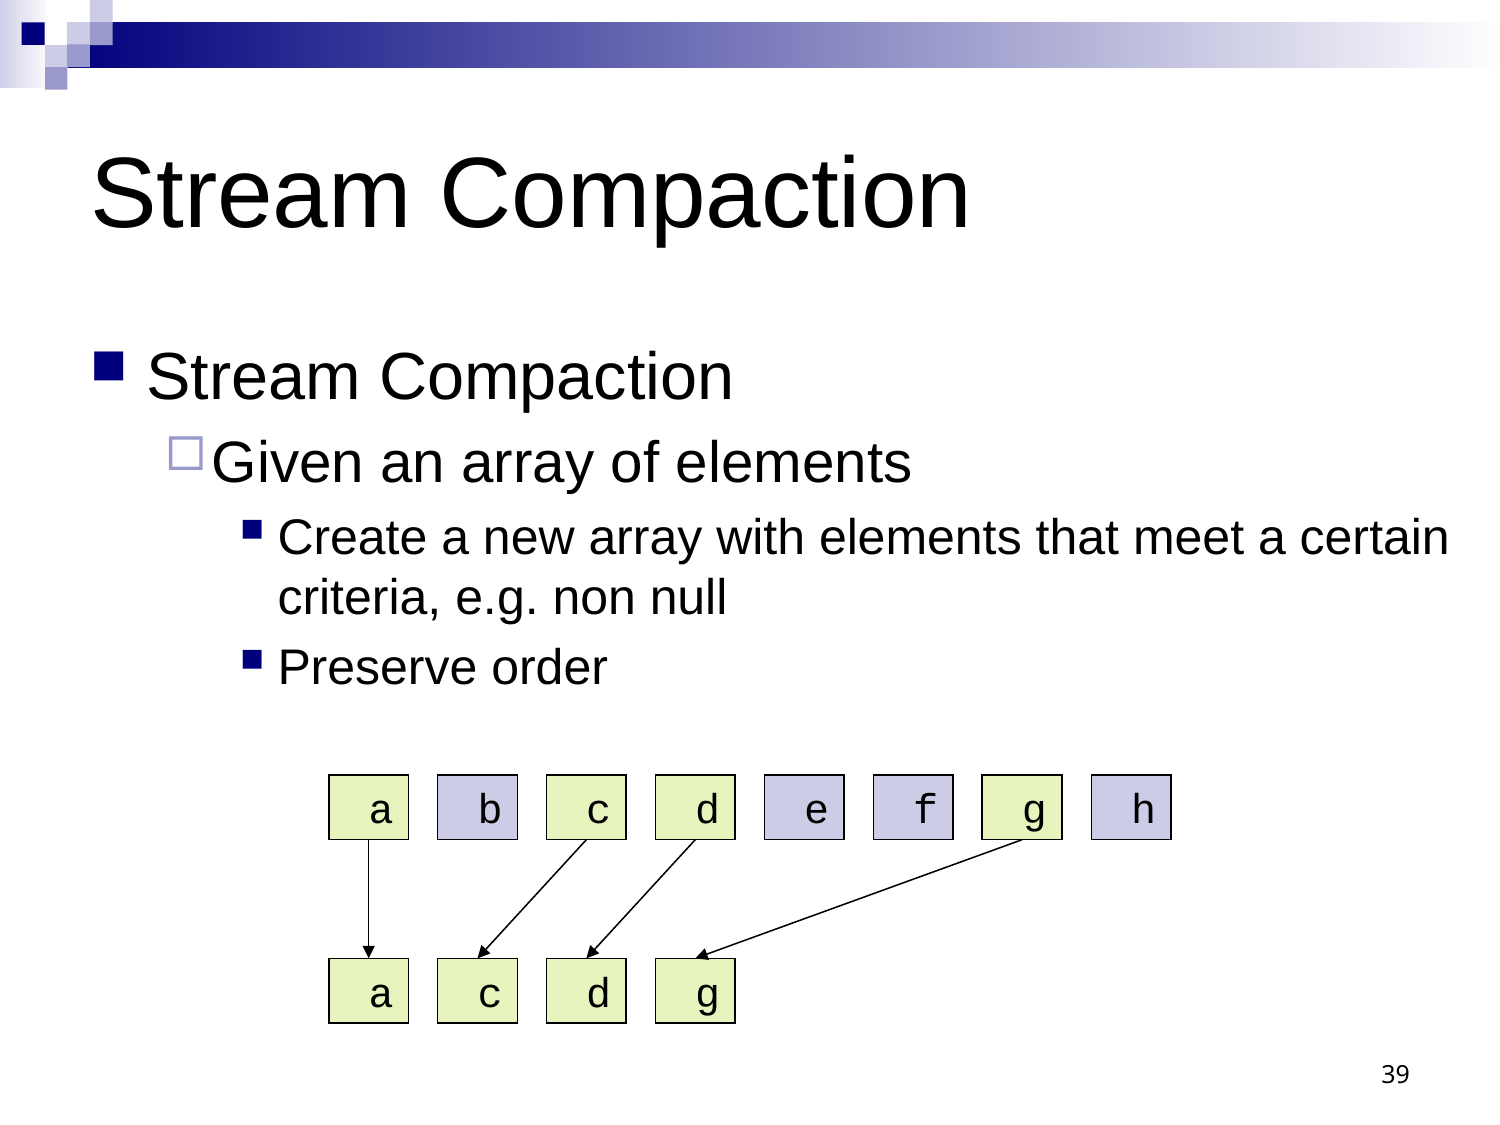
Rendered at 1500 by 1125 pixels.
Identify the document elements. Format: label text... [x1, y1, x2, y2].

text_box a [328, 958, 409, 1024]
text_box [586, 841, 692, 959]
text_box d [546, 967, 627, 1024]
text_box f [873, 774, 954, 839]
text_box c [546, 774, 627, 839]
text_box 111 [778, 22, 783, 67]
text_box d [655, 774, 736, 839]
list Stream Compaction Given an array of elements Create a new array with elements that meet a certain criteria, e.g. non null Preserve order [75, 324, 1475, 963]
title Stream Compaction [75, 75, 1425, 300]
slide_number 39 [1074, 1024, 1426, 1101]
text_box [689, 22, 693, 67]
text_box c [437, 958, 518, 1024]
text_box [477, 841, 584, 959]
text_box b [437, 774, 518, 840]
text_box h [1091, 774, 1172, 840]
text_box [694, 841, 1023, 959]
text_box g [982, 774, 1062, 840]
text_box g [655, 967, 736, 1024]
text_box e [764, 774, 845, 839]
text_box a [328, 774, 409, 840]
